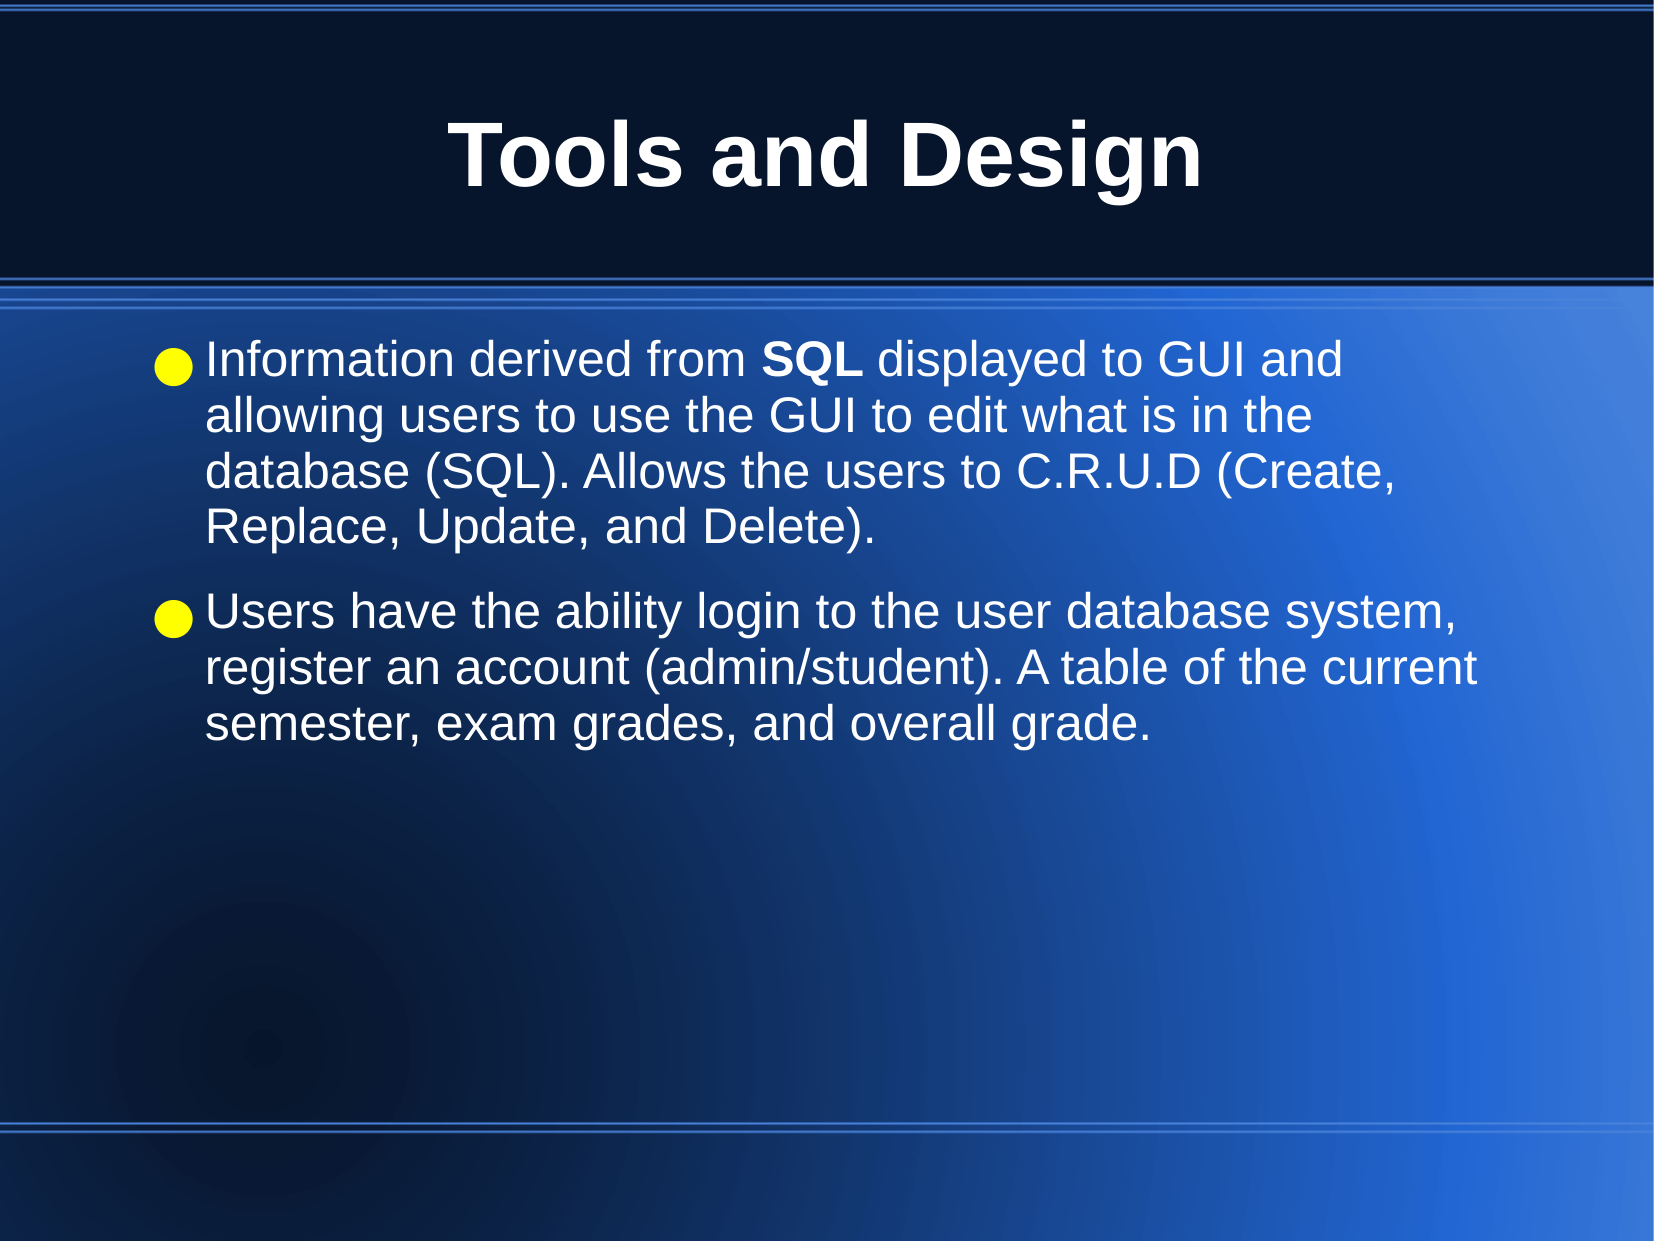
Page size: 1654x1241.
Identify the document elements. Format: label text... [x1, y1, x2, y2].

picture [0, 0, 1654, 1241]
title Tools and Design [82, 49, 1571, 257]
list Information derived from SQL displayed to GUI and allowing users to use the GUI to edit what is in the database (SQL). Allows the users to C.R.U.D (Create, Replace, Update, and Delete). Users have the ability login to the user database system, register an account (admin/student). A table of the current semester, exam grades, and overall grade. [134, 328, 1516, 1110]
